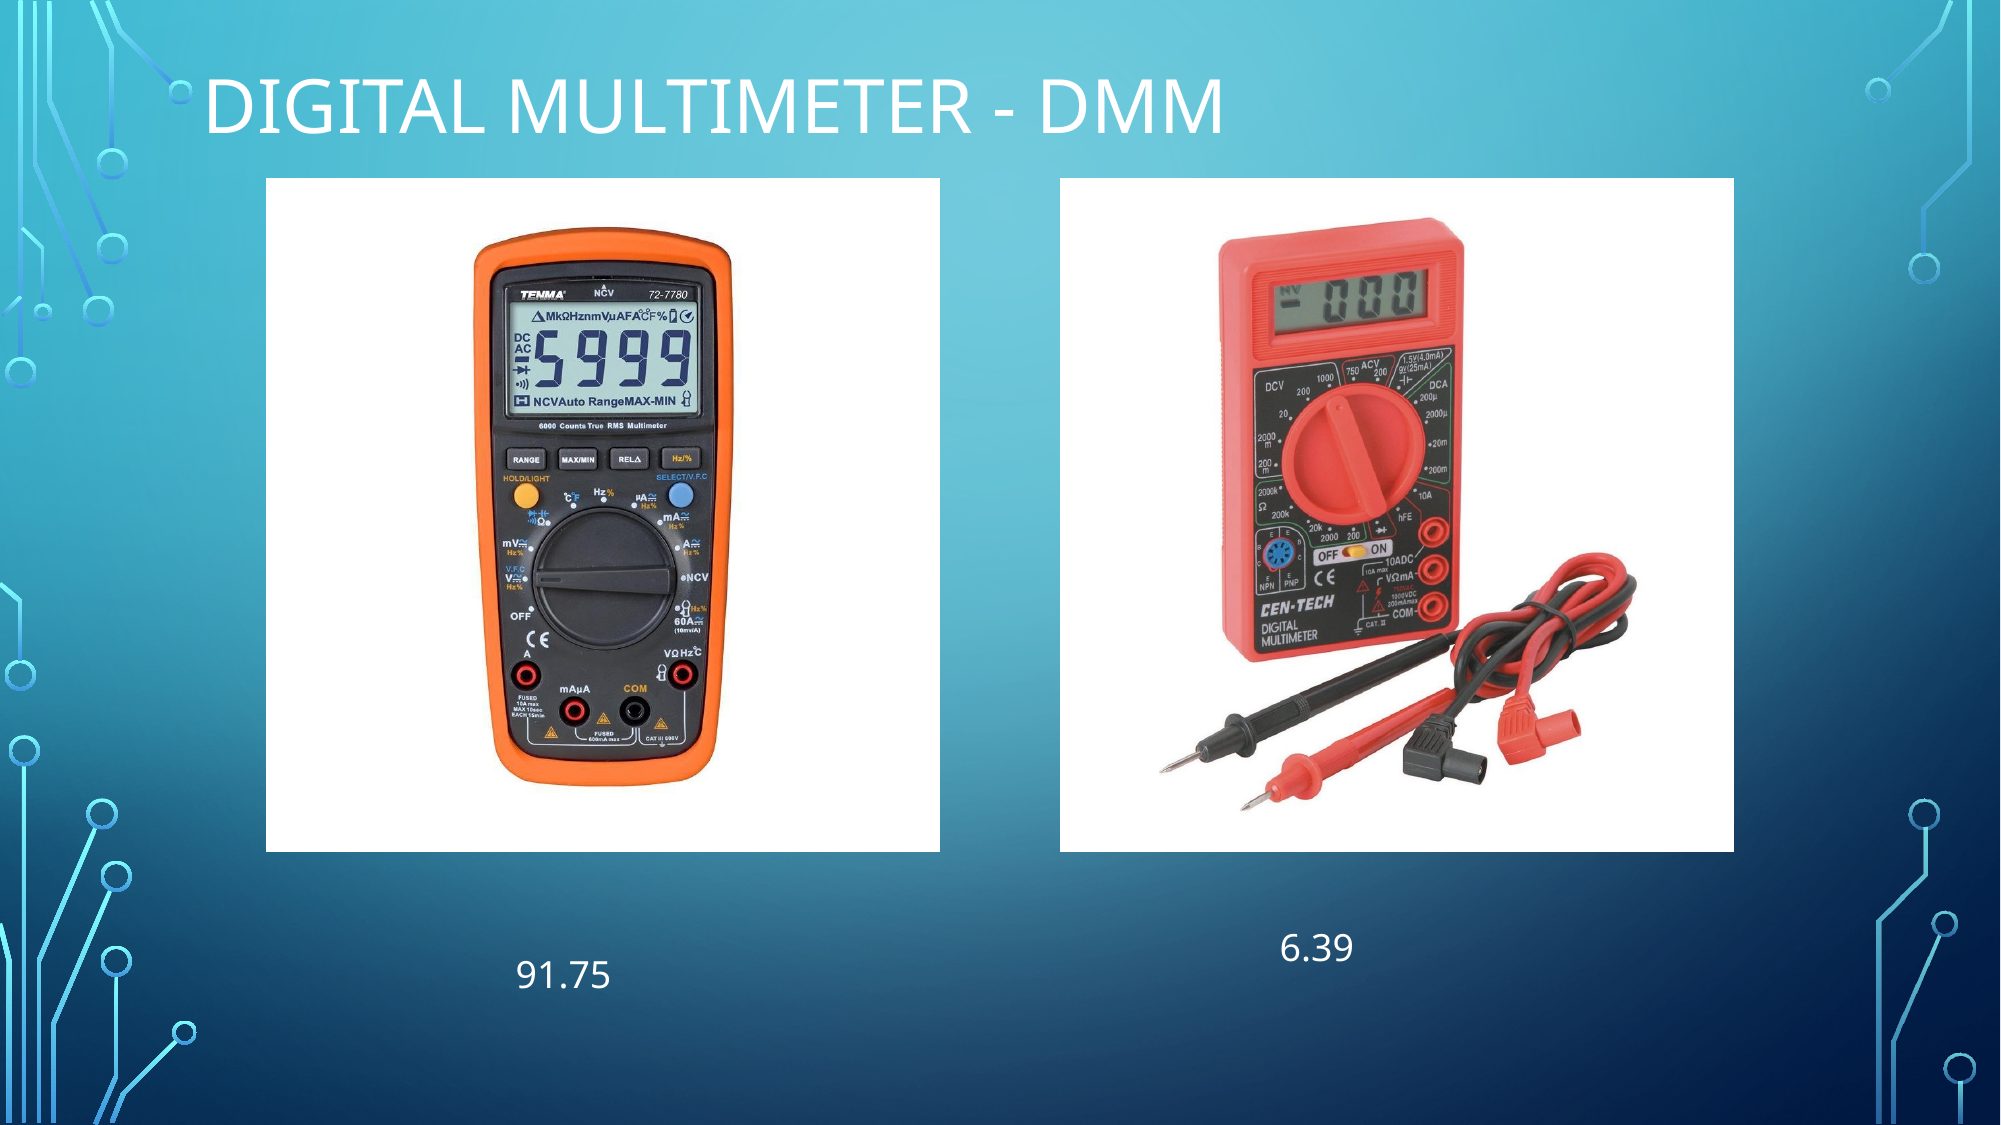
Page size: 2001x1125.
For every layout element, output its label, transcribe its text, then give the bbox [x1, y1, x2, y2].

text_box 6.39 [1264, 916, 1530, 977]
title Digital MultiMeter - DMM [187, 57, 1813, 158]
text_box 91.75 [500, 943, 766, 1003]
picture [266, 177, 940, 852]
picture [1059, 177, 1734, 852]
